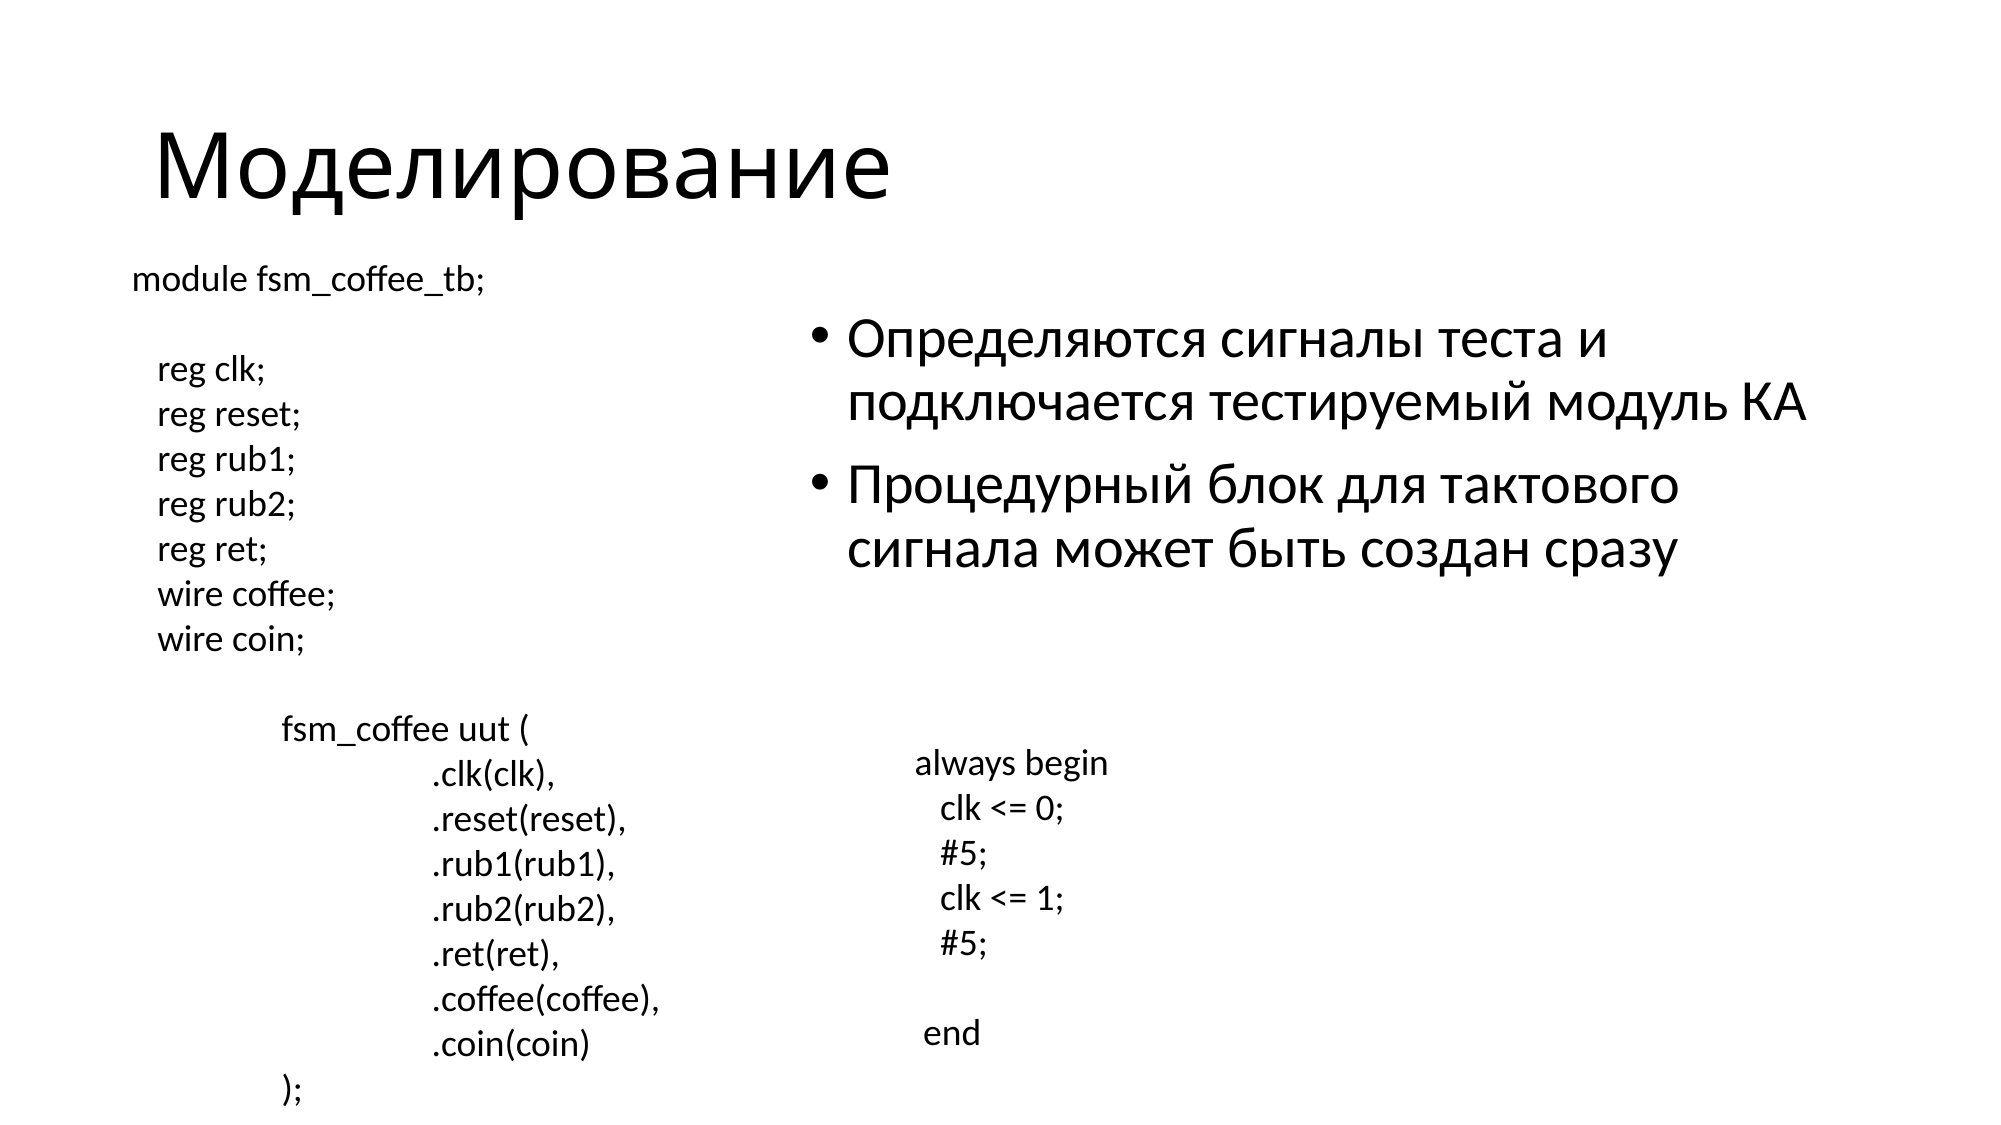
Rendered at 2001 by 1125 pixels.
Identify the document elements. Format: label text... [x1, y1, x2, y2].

title Моделирование [137, 59, 1863, 278]
list Определяются сигналы теста и подключается тестируемый модуль КА Процедурный блок для тактового сигнала может быть создан сразу [937, 299, 1863, 685]
text_box always begin clk <= 0; #5; clk <= 1; #5; end [882, 685, 1883, 1061]
text_box module fsm_coffee_tb; reg clk; reg reset; reg rub1; reg rub2; reg ret; wire coffee; wire coin; fsm_coffee uut ( .clk(clk), .reset(reset), .rub1(rub1), .rub2(rub2), .ret(ret), .coffee(coffee), .coin(coin) ); [116, 246, 937, 1117]
